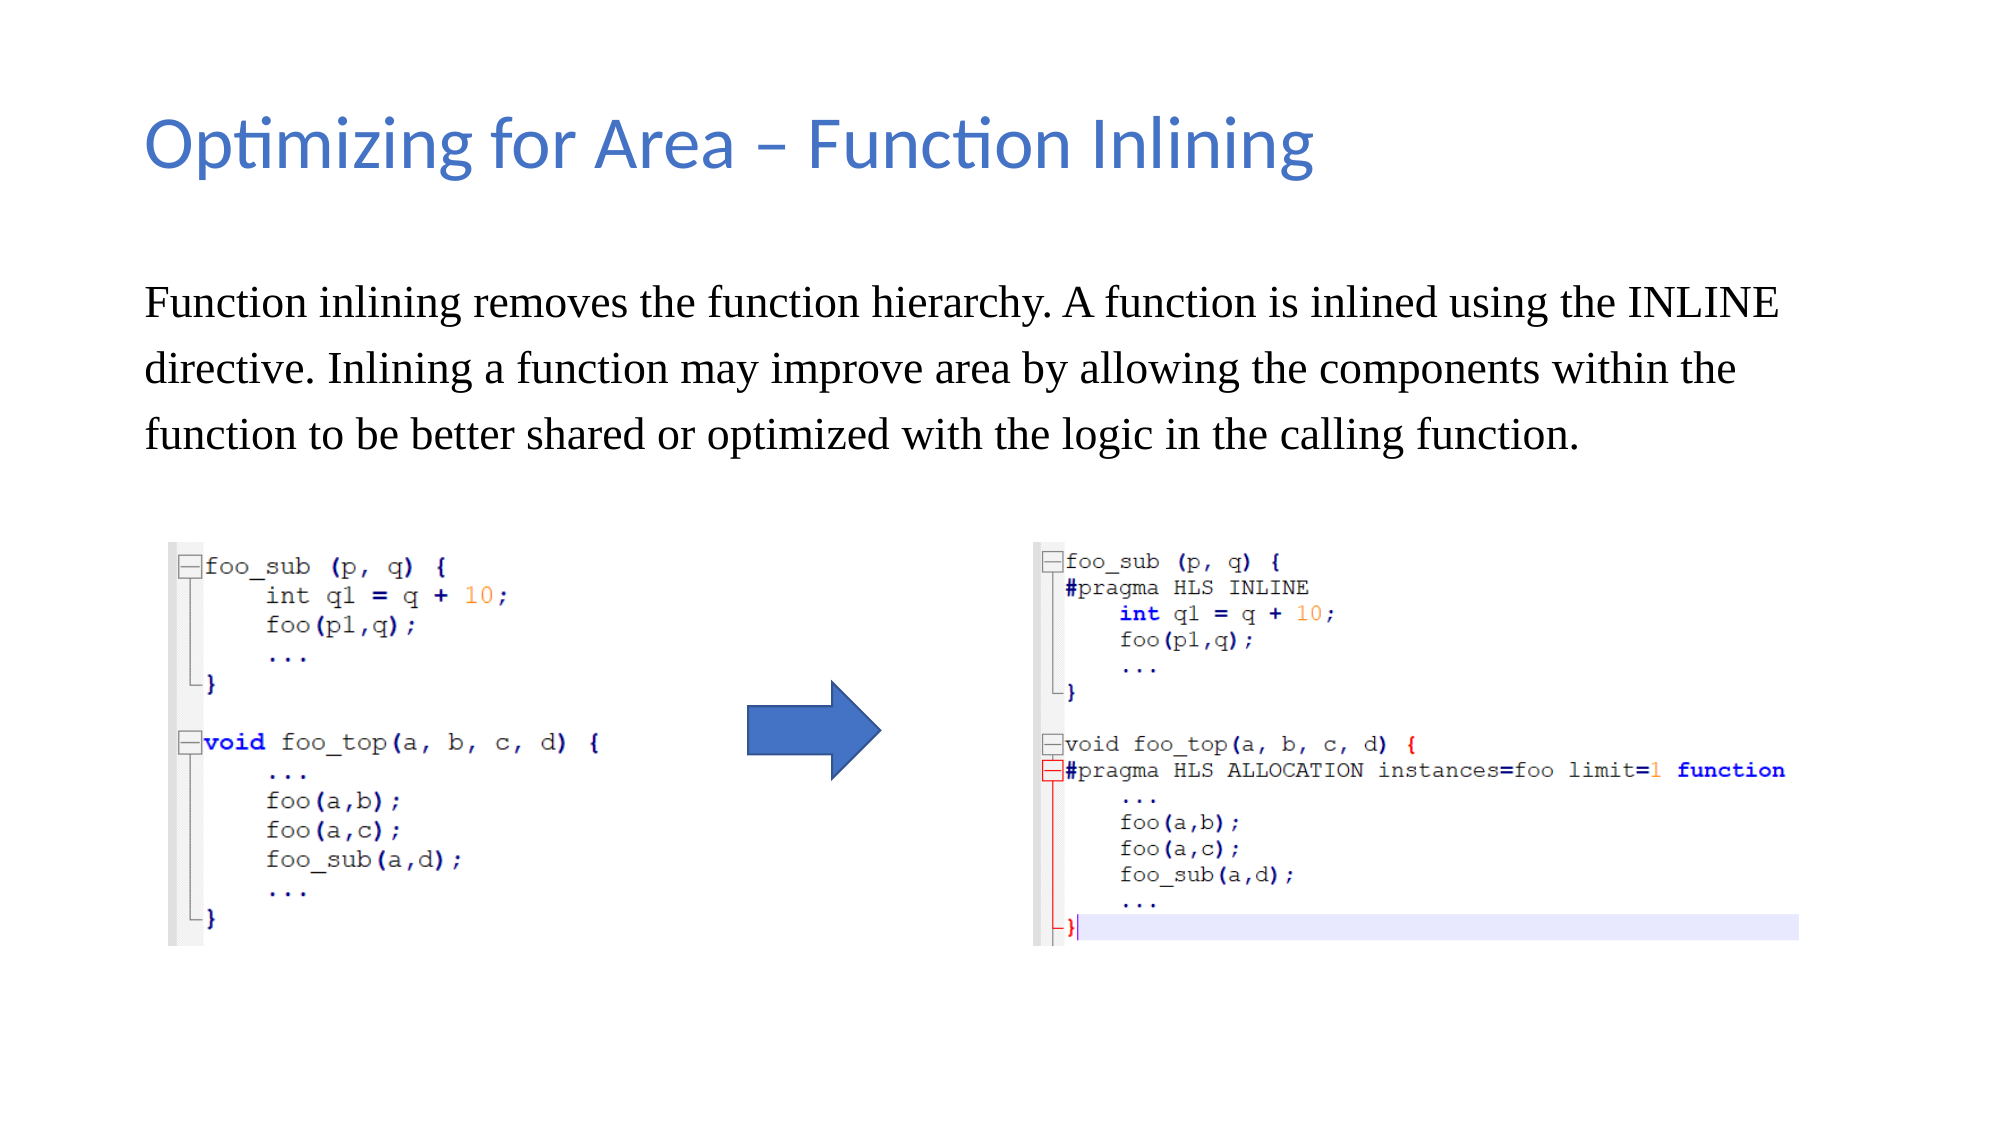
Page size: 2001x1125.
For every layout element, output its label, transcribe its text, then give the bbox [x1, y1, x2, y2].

text_box [747, 679, 882, 782]
text_box Optimizing for Area – Function Inlining [129, 36, 1512, 253]
picture [1033, 542, 1799, 946]
text_box Function inlining removes the function hierarchy. A function is inlined using the INLINE directive. Inlining a function may improve area by allowing the components within the function to be better shared or optimized with the logic in the calling function. [129, 253, 1825, 466]
picture [168, 542, 666, 946]
